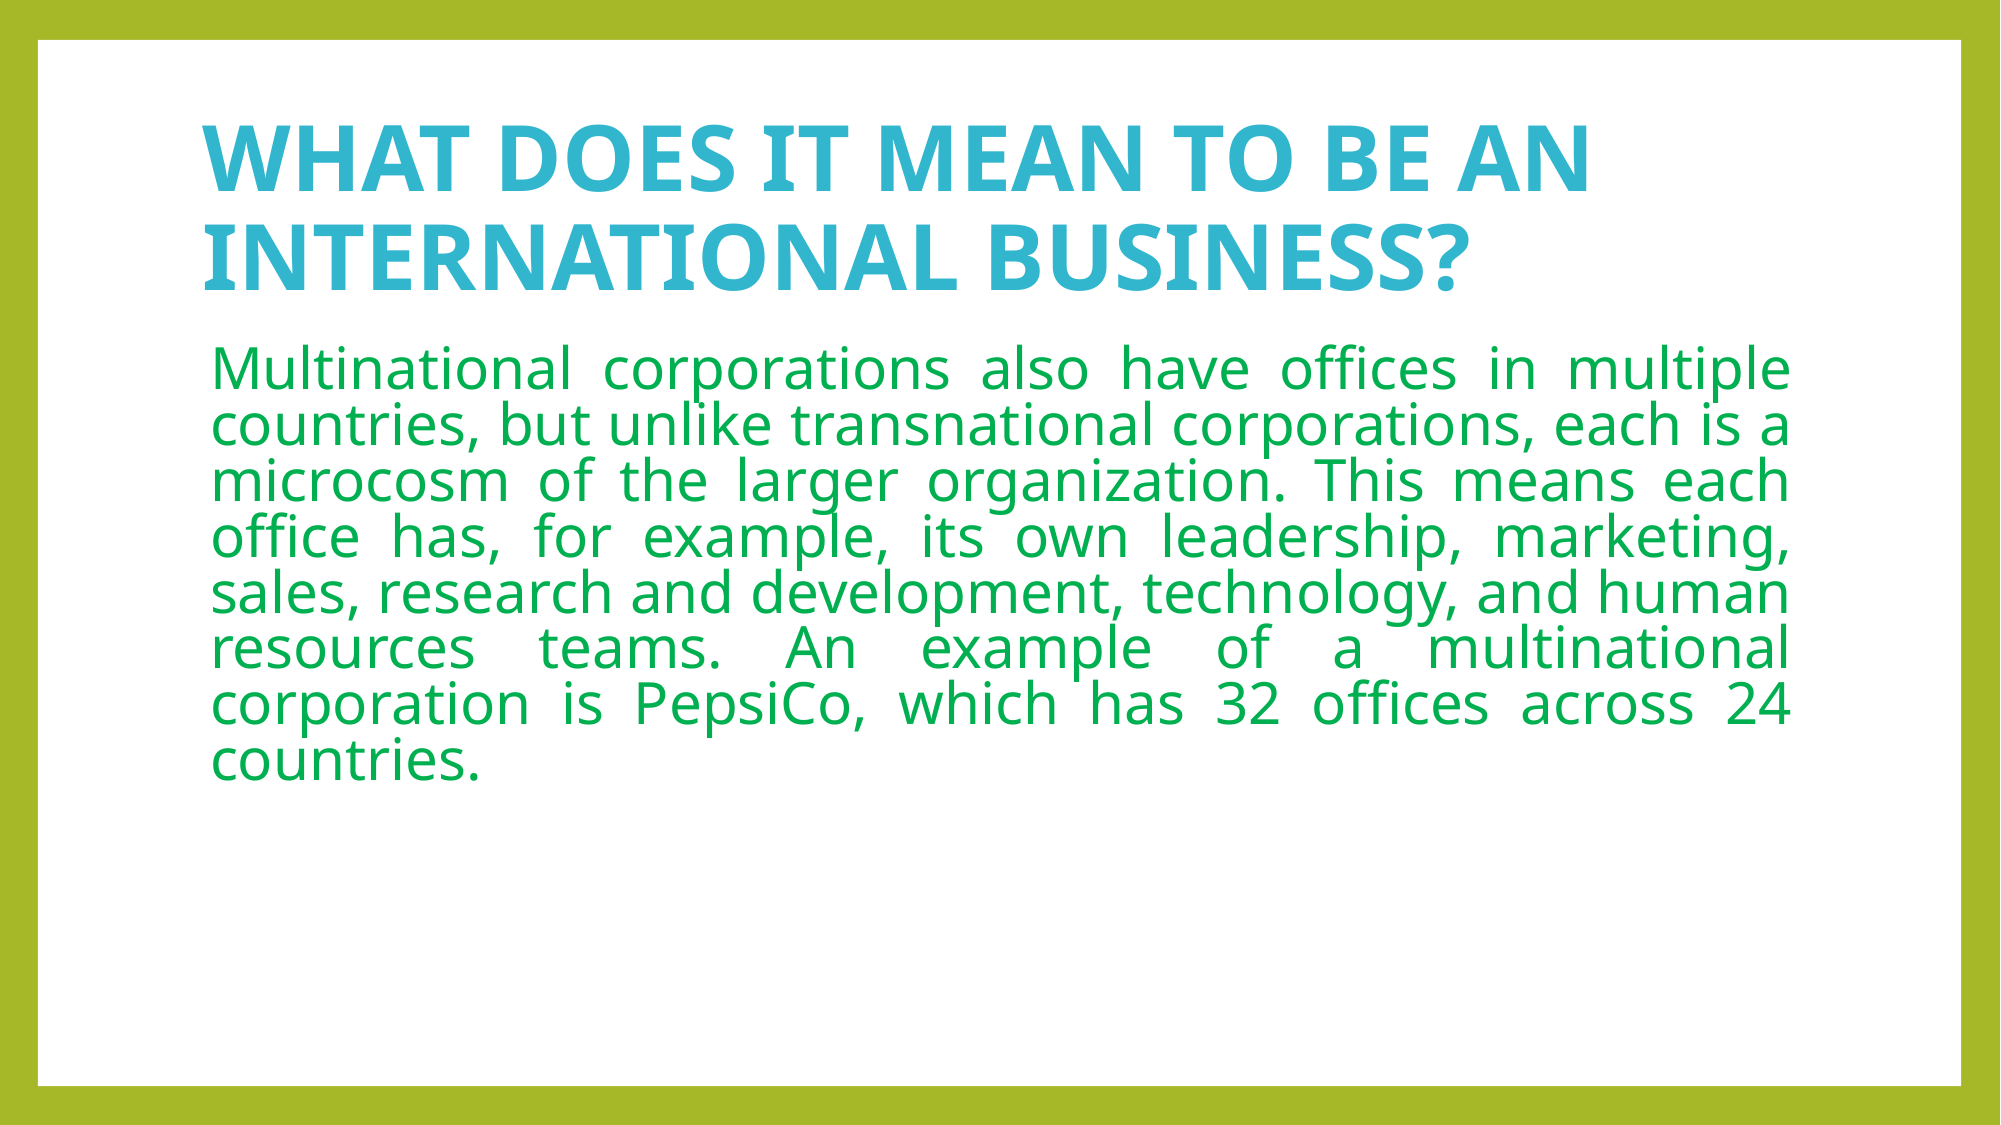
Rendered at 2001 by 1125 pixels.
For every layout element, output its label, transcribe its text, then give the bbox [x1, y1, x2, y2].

list Multinational corporations also have offices in multiple countries, but unlike transnational corporations, each is a microcosm of the larger organization. This means each office has, for example, its own leadership, marketing, sales, research and development, technology, and human resources teams. An example of a multinational corporation is PepsiCo, which has 32 offices across 24 countries. [187, 337, 1808, 1000]
title WHAT DOES IT MEAN TO BE AN INTERNATIONAL BUSINESS? [187, 99, 1808, 323]
